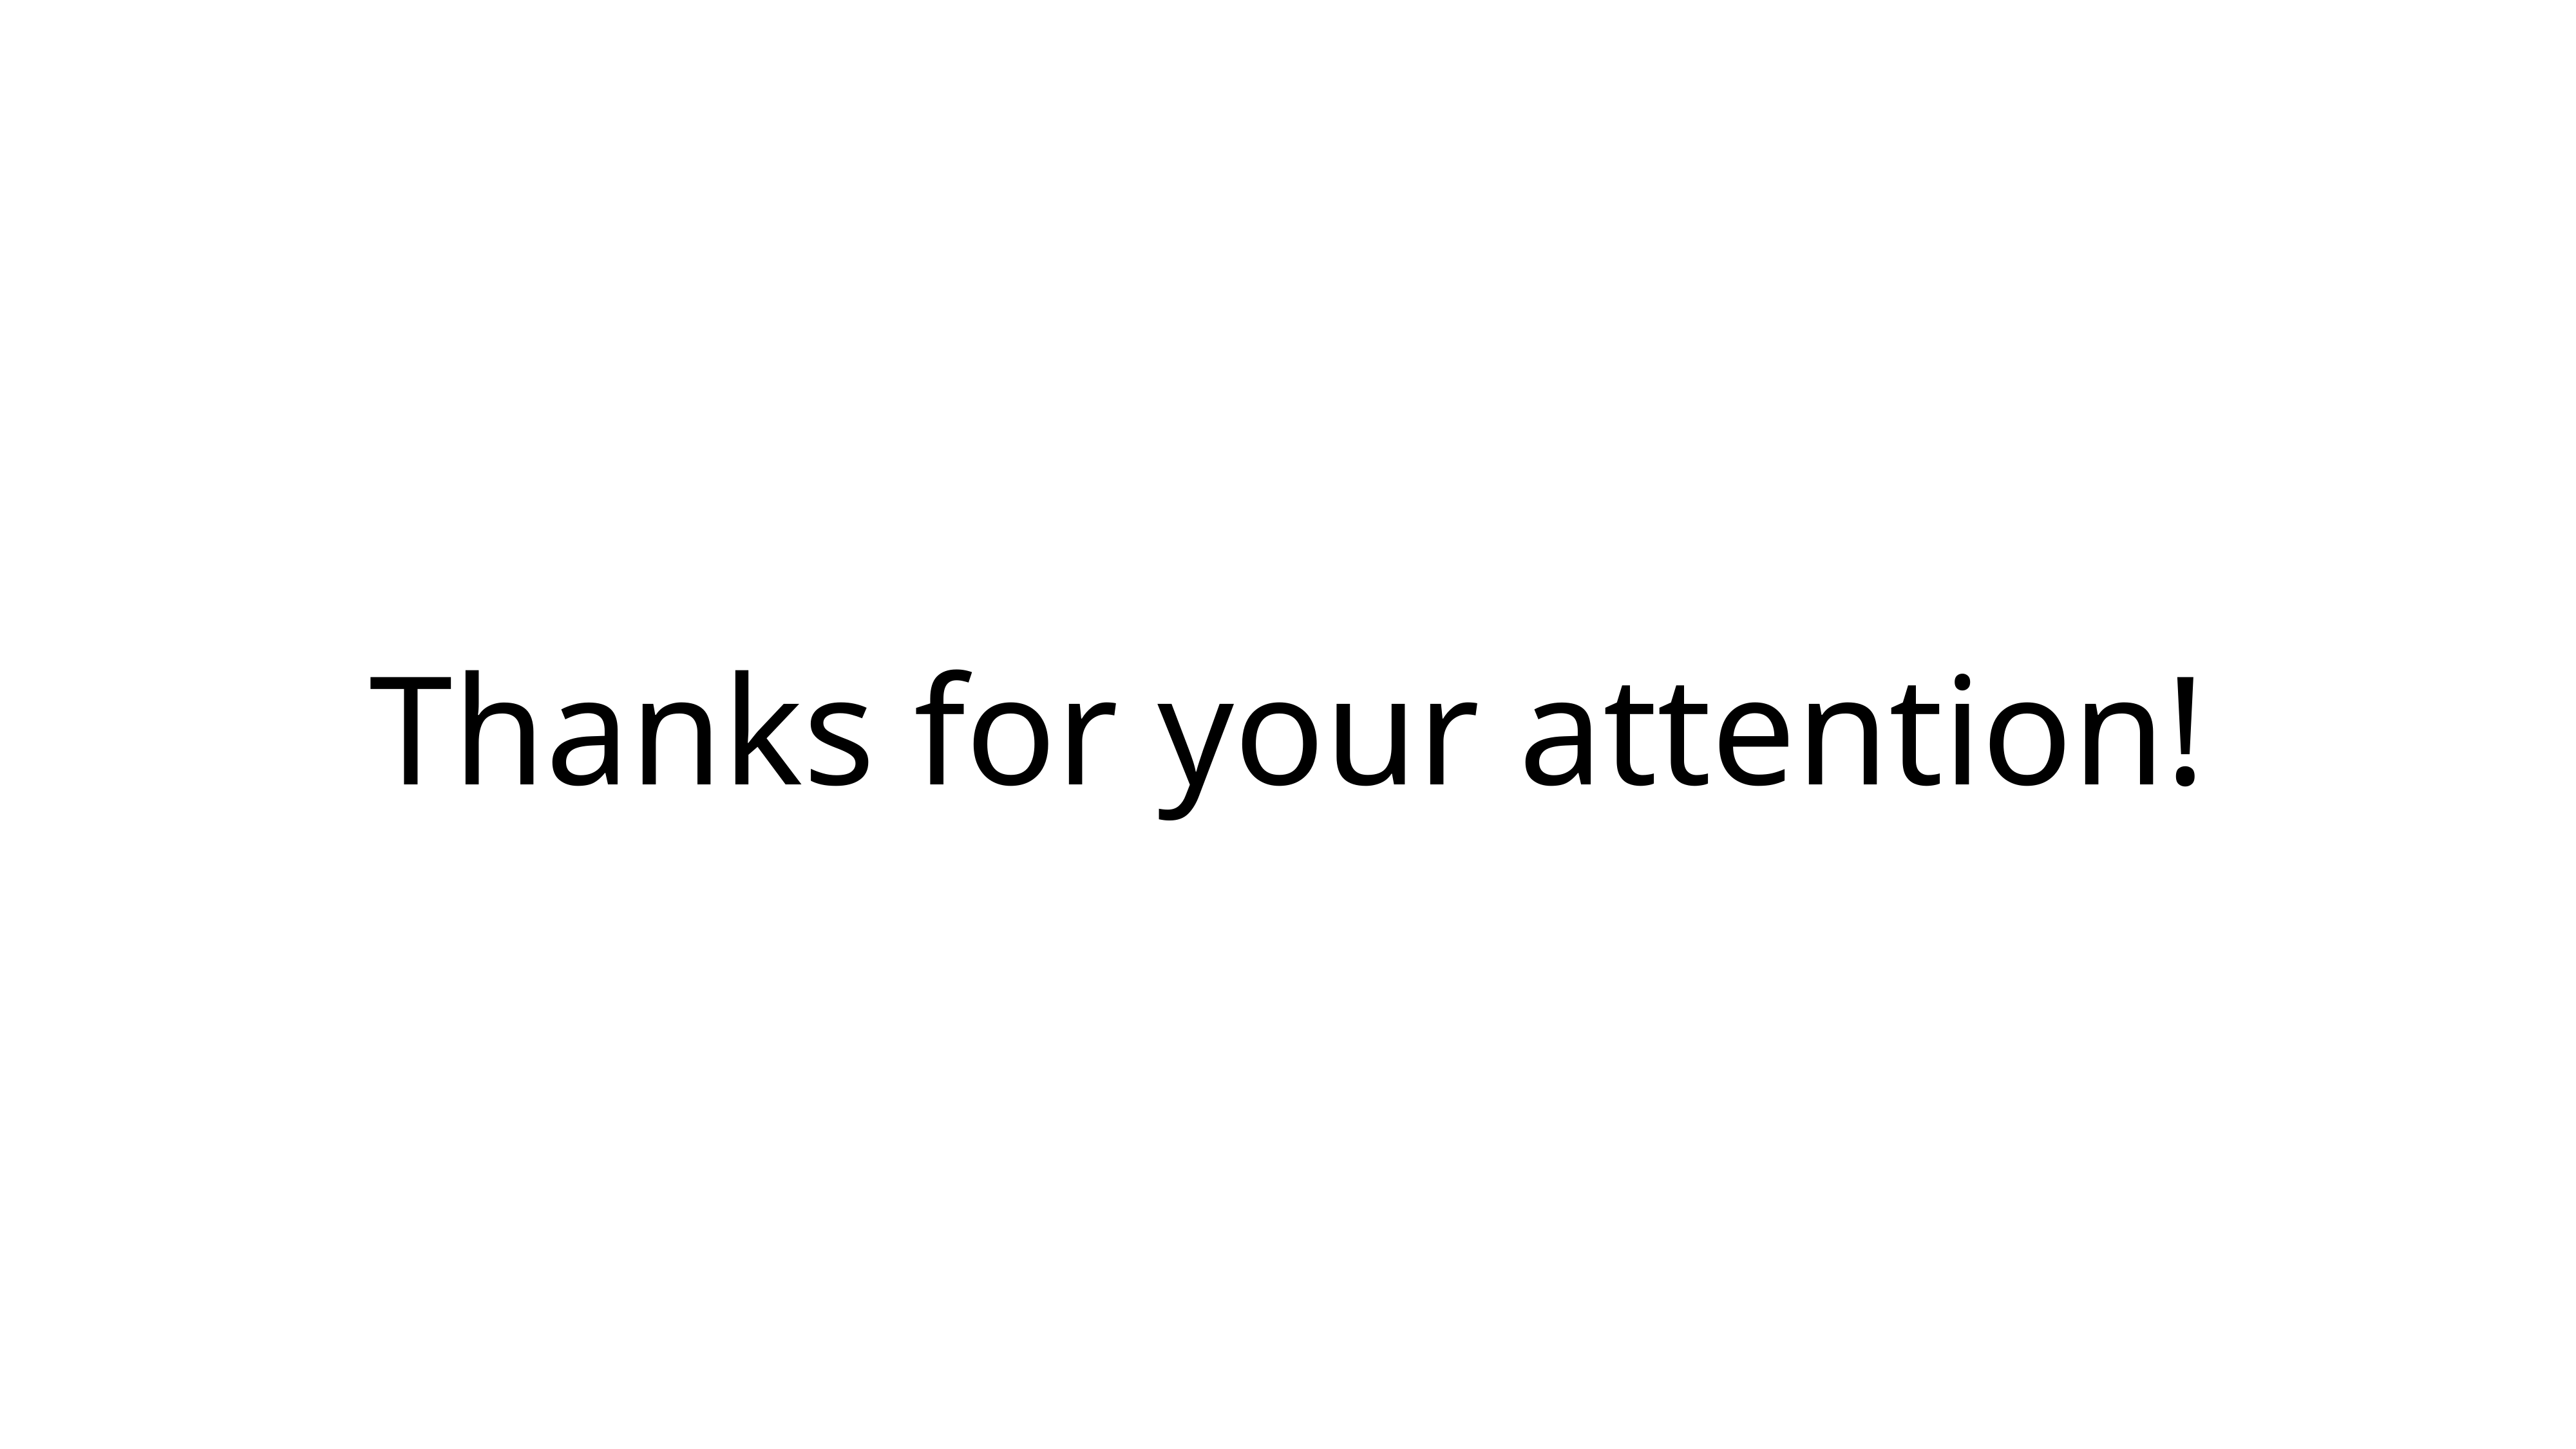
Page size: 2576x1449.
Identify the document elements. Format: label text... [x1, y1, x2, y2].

title Thanks for your attention! [187, 478, 2389, 971]
